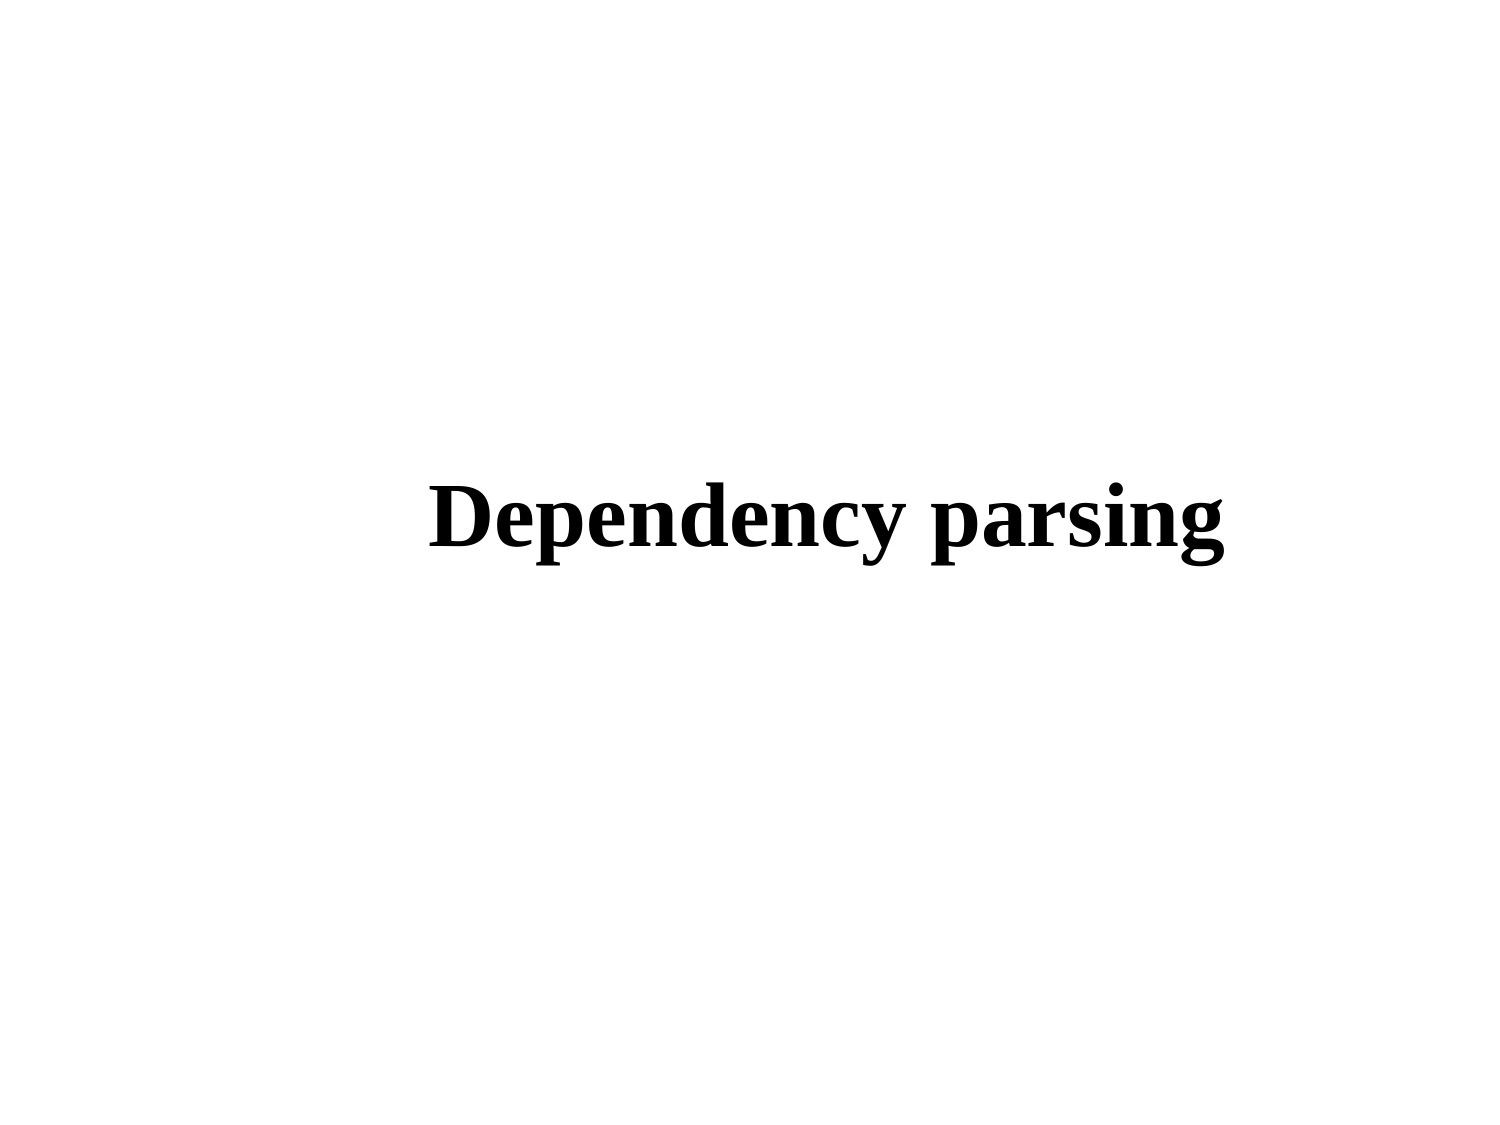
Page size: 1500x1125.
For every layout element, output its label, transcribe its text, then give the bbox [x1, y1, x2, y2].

title Dependency parsing [152, 457, 1500, 563]
